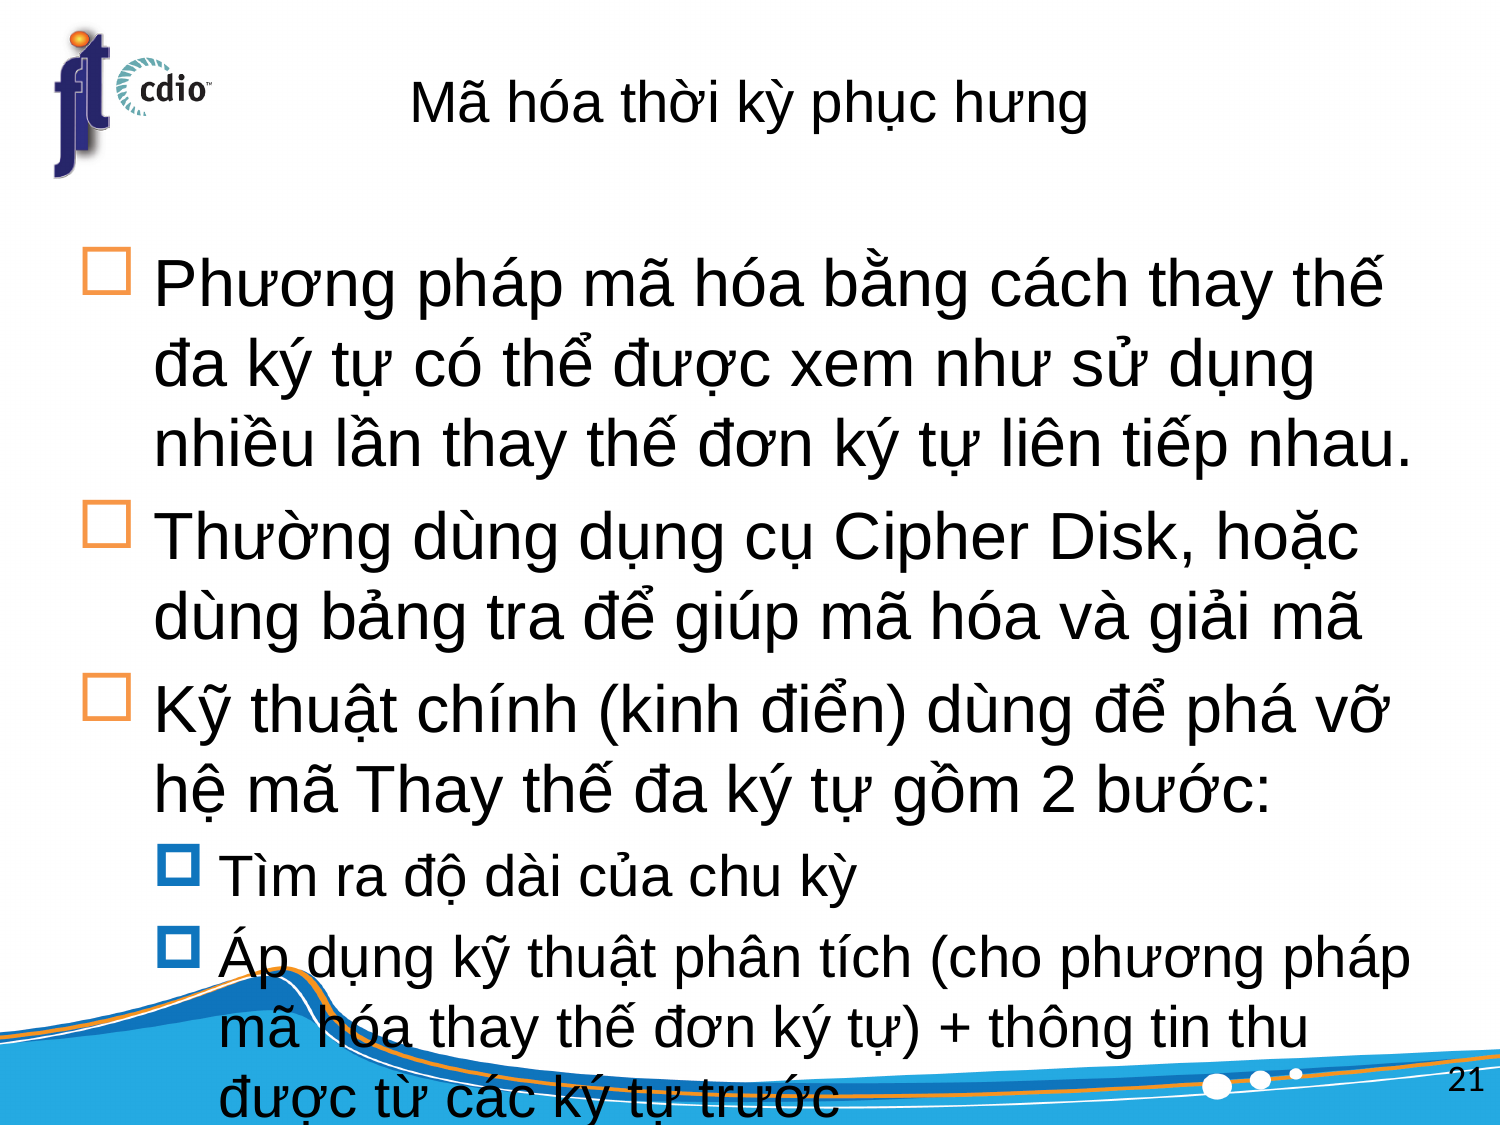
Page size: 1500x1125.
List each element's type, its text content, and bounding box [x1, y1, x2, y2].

picture [0, 0, 1500, 1125]
list Phương pháp mã hóa bằng cách thay thế đa ký tự có thể được xem như sử dụng nhiều lần thay thế đơn ký tự liên tiếp nhau. Thường dùng dụng cụ Cipher Disk, hoặc dùng bảng tra để giúp mã hóa và giải mã Kỹ thuật chính (kinh điển) dùng để phá vỡ hệ mã Thay thế đa ký tự gồm 2 bước: Tìm ra độ dài của chu kỳ Áp dụng kỹ thuật phân tích (cho phương pháp mã hóa thay thế đơn ký tự) + thông tin thu được từ các ký tự trước [62, 232, 1438, 585]
title Mã hóa thời kỳ phục hưng [62, 59, 1438, 138]
text_box [1149, 1046, 1500, 1125]
